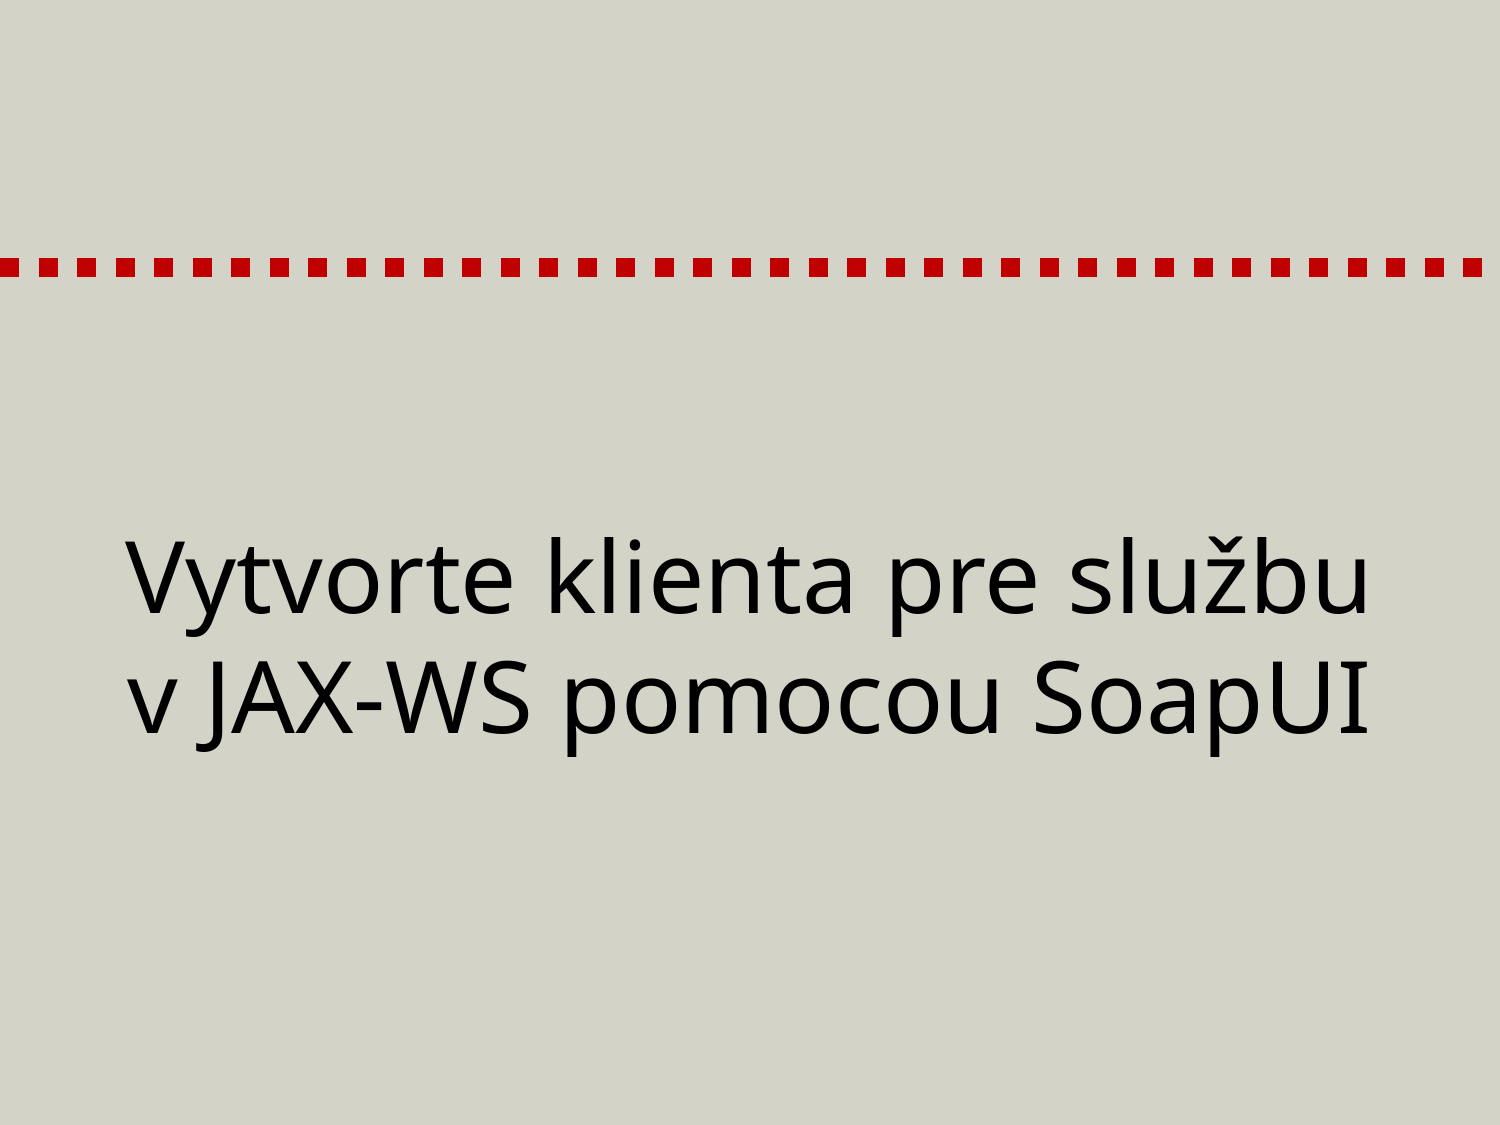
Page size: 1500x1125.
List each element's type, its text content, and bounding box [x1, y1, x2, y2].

list Vytvorte klienta pre službu v JAX-WS pomocou SoapUI [75, 262, 1425, 1005]
